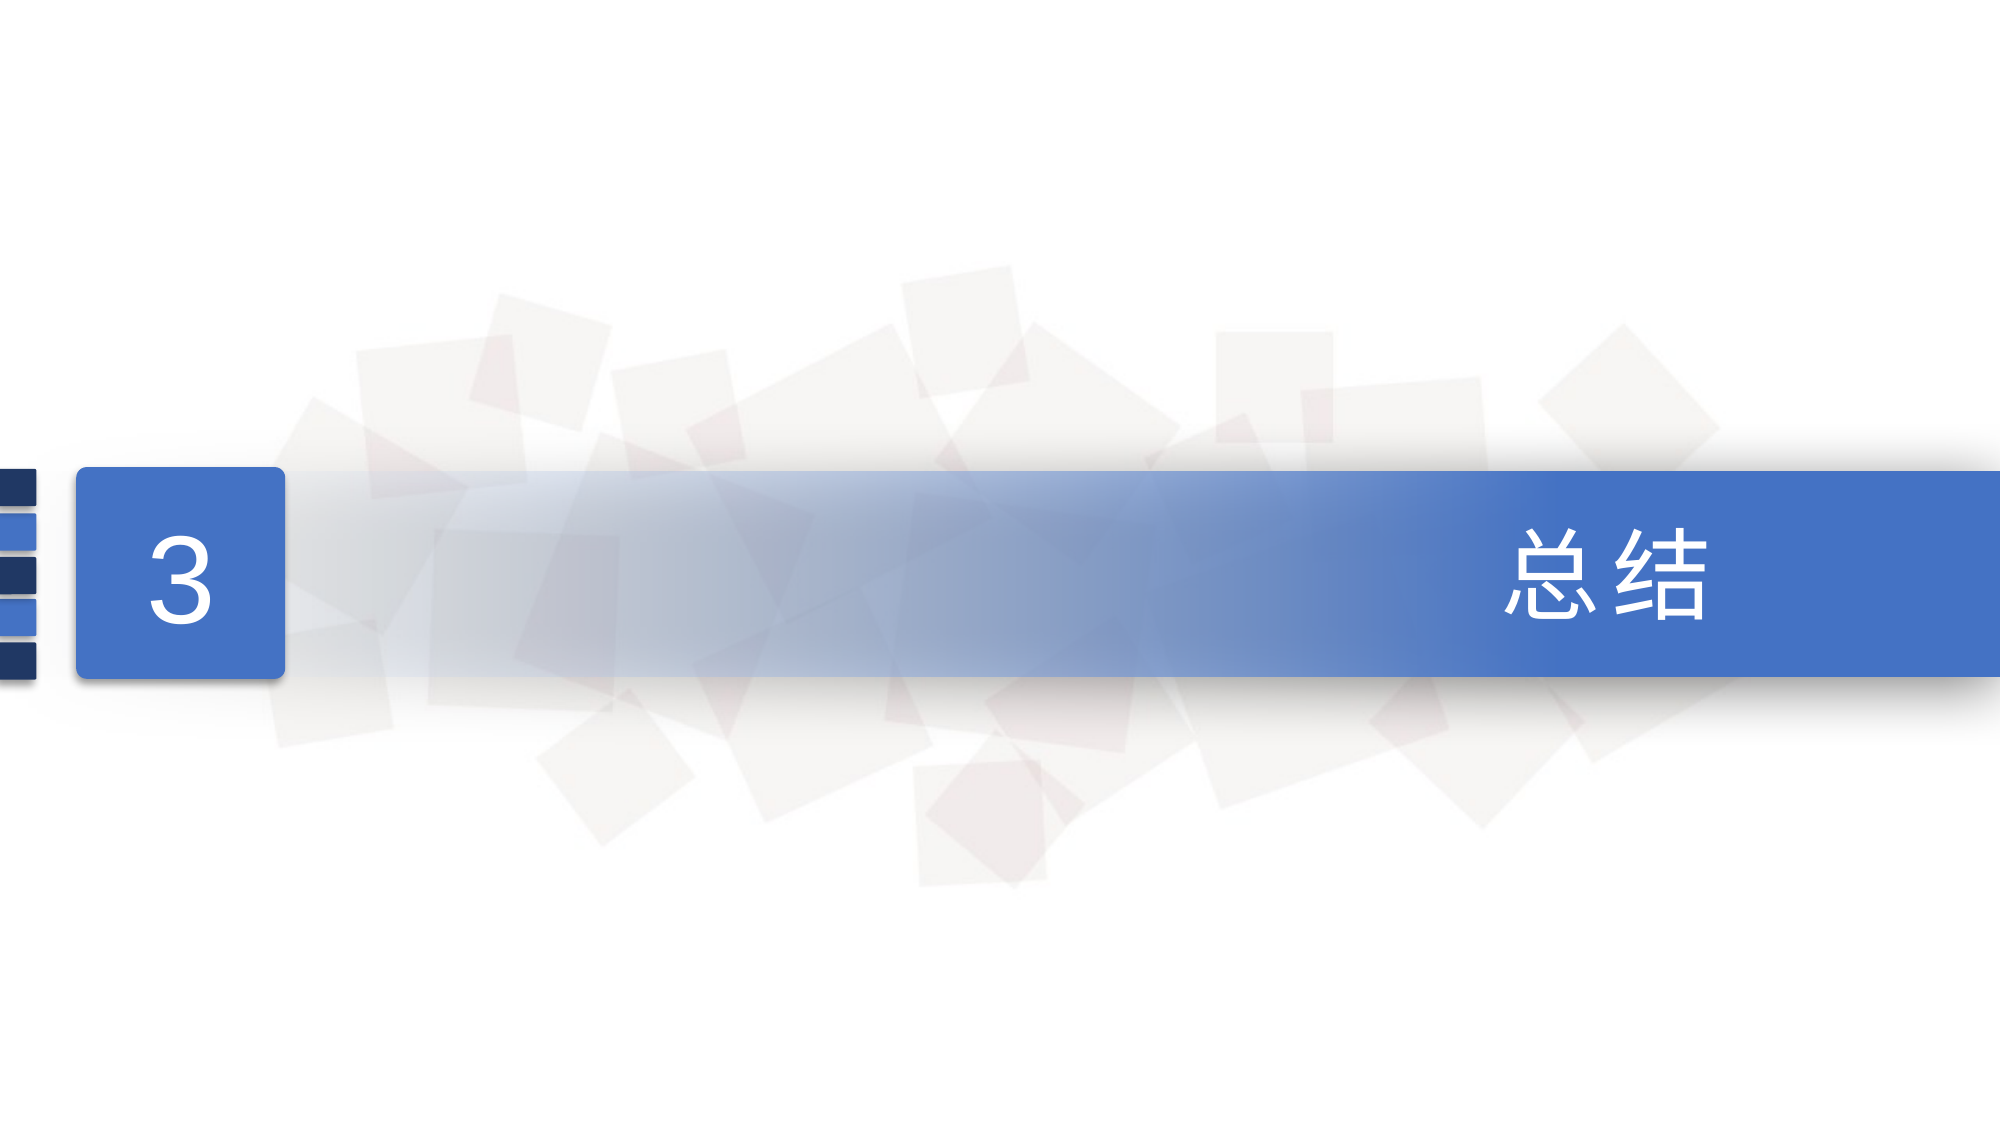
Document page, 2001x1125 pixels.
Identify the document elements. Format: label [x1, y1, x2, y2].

picture [0, 0, 2001, 1125]
text_box [0, 467, 2000, 680]
